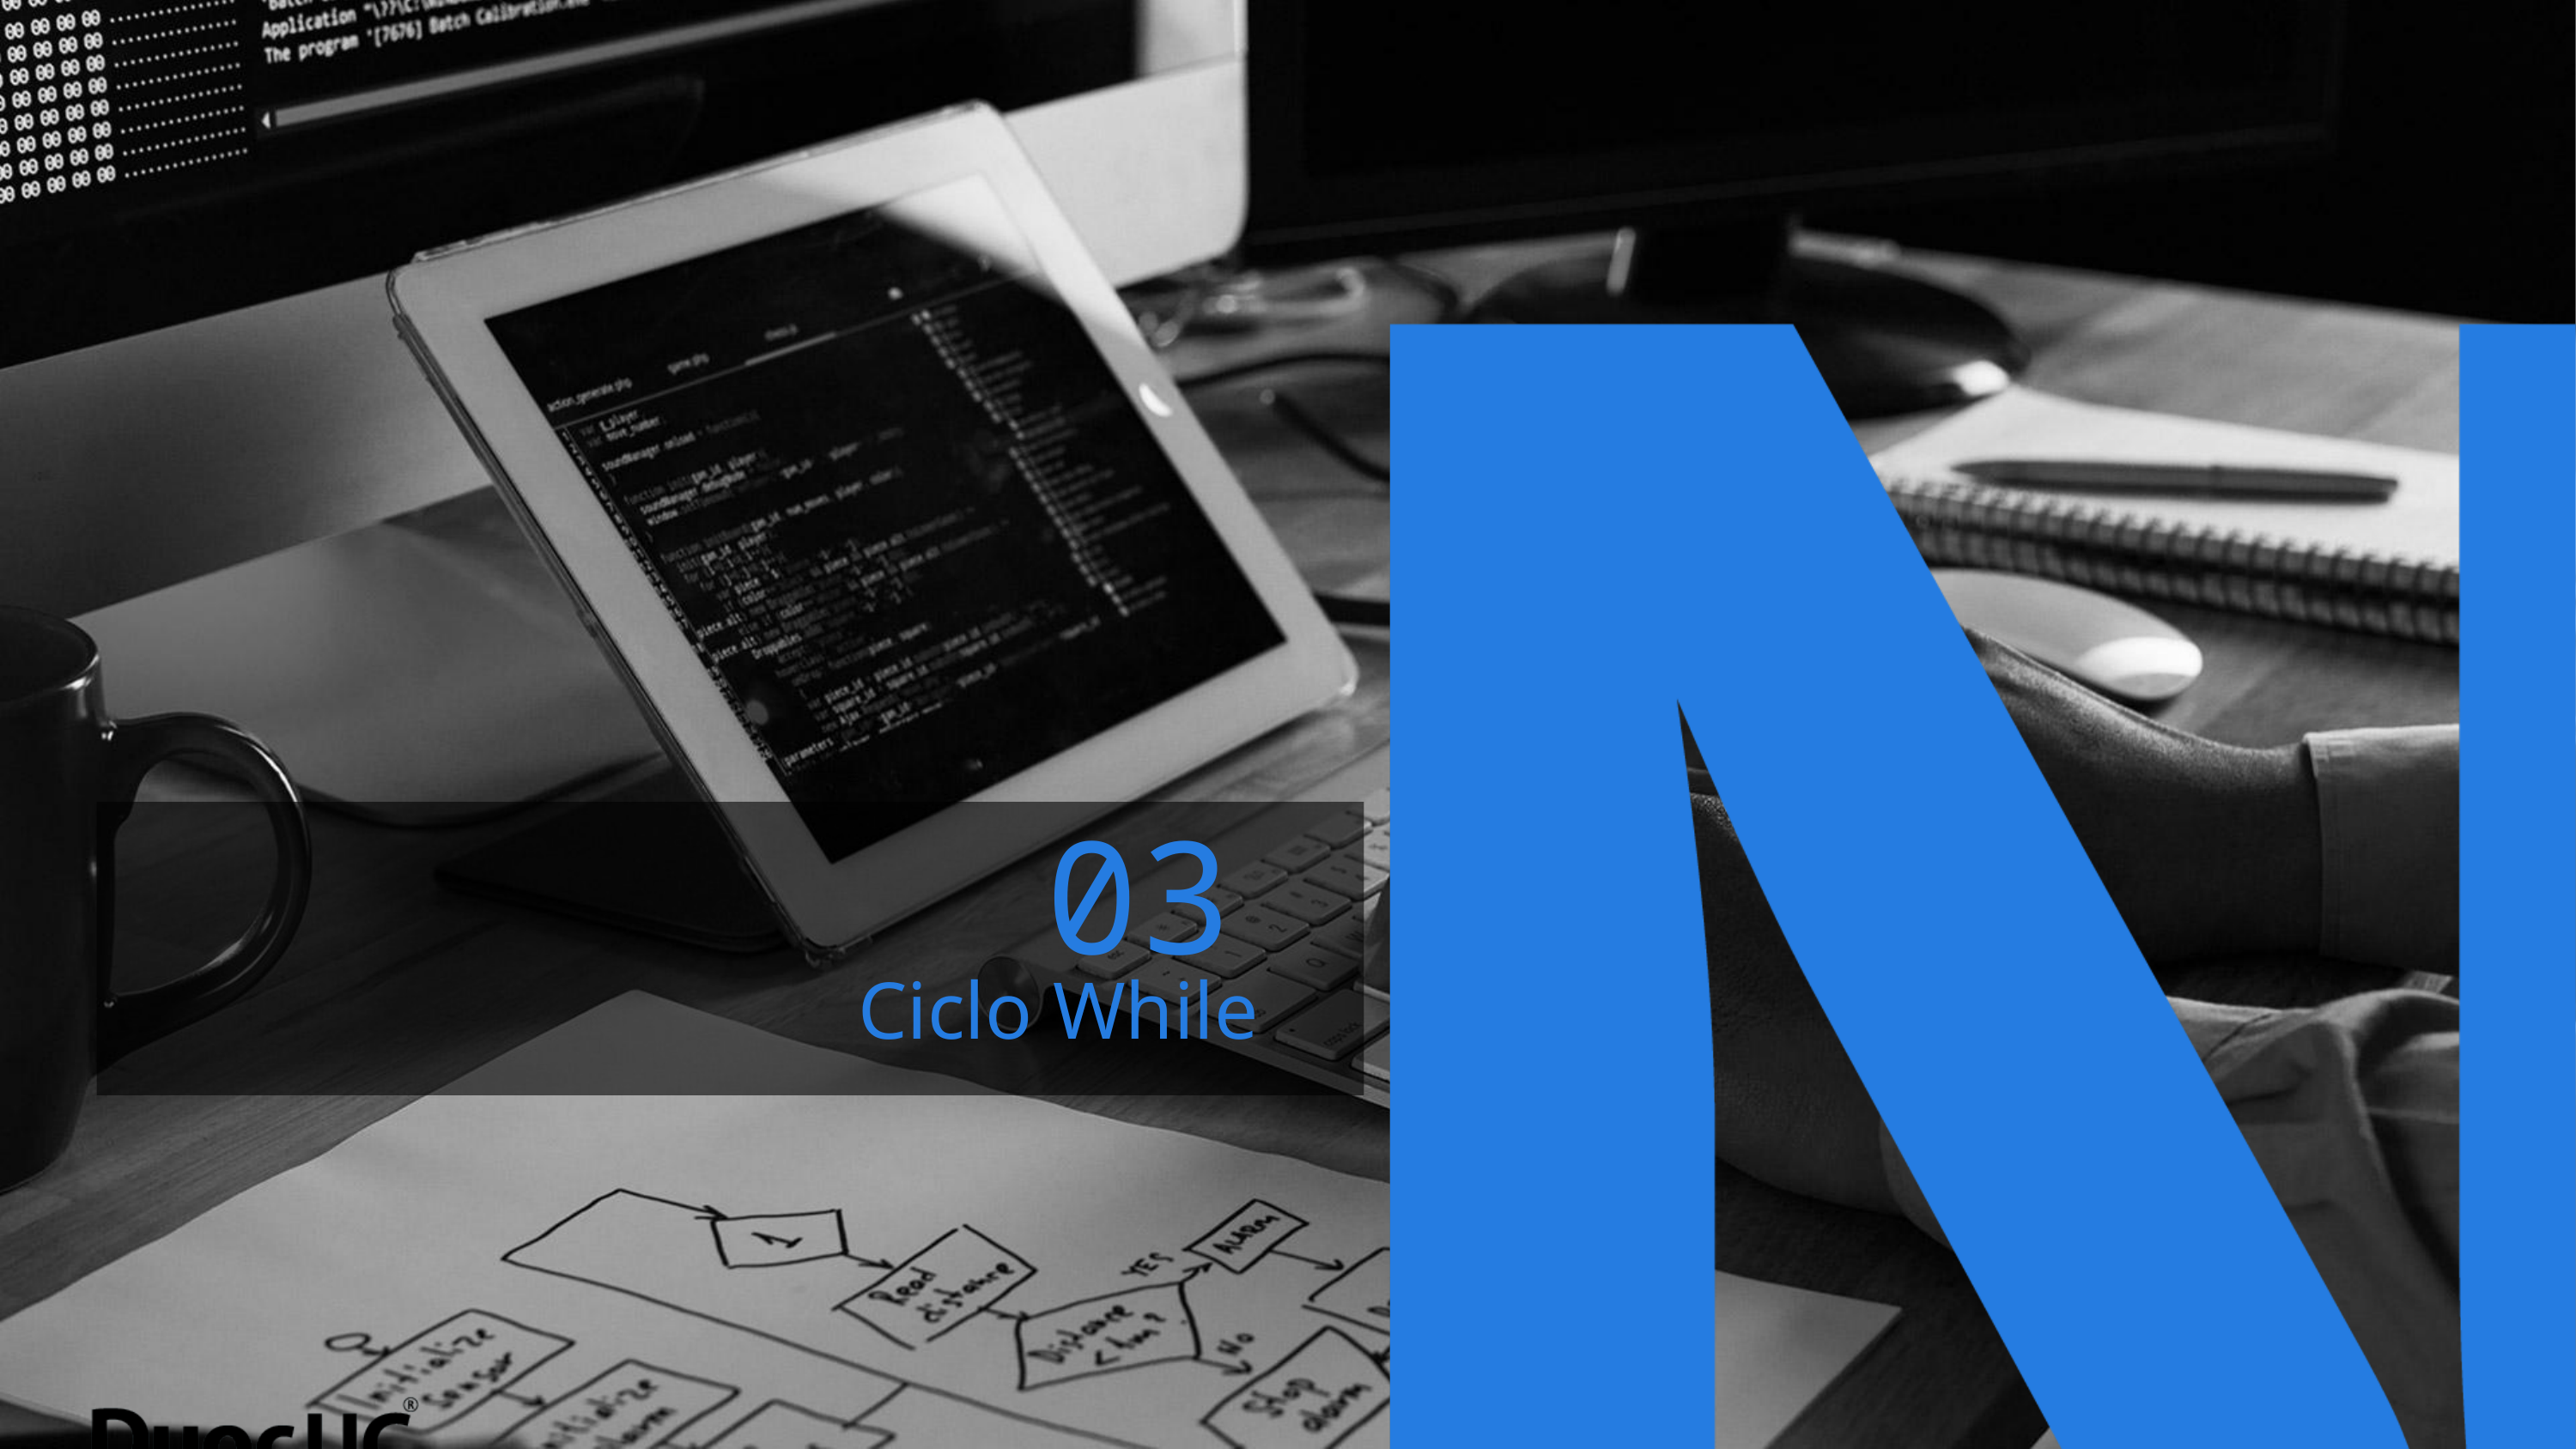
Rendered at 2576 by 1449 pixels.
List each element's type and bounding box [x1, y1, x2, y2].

text_box [0, 0, 2576, 100]
text_box [0, 101, 2576, 1449]
